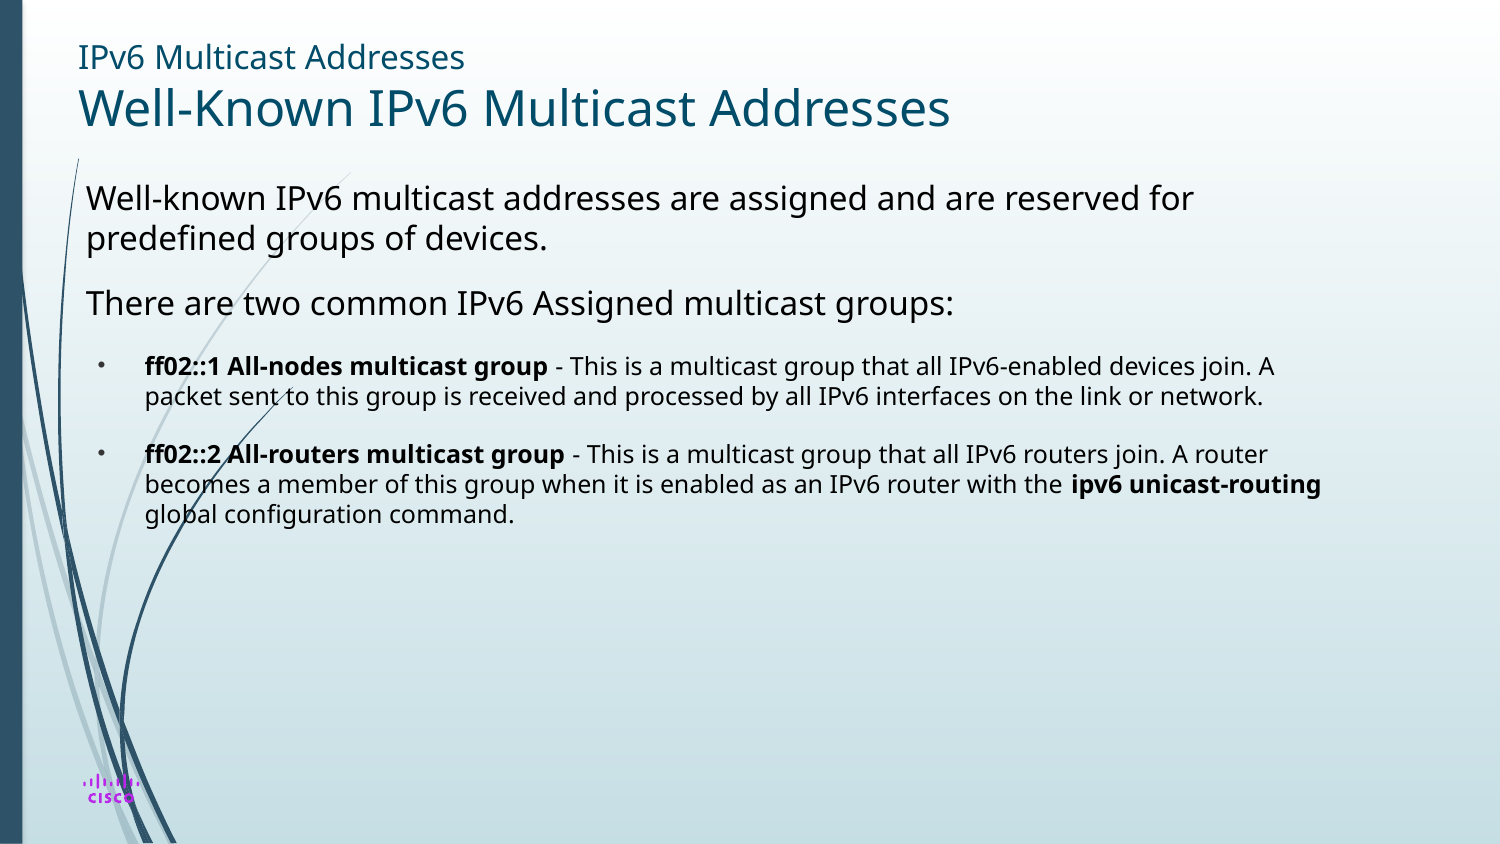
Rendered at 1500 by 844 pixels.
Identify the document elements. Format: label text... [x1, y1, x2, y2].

title IPv6 Multicast Addresses Well-Known IPv6 Multicast Addresses [63, 28, 1433, 149]
list Well-known IPv6 multicast addresses are assigned and are reserved for predefined groups of devices. There are two common IPv6 Assigned multicast groups: ff02::1 All-nodes multicast group - This is a multicast group that all IPv6-enabled devices join. A packet sent to this group is received and processed by all IPv6 interfaces on the link or network. ff02::2 All-routers multicast group - This is a multicast group that all IPv6 routers join. A router becomes a member of this group when it is enabled as an IPv6 router with the ipv6 unicast-routing global configuration command. [70, 169, 1369, 552]
